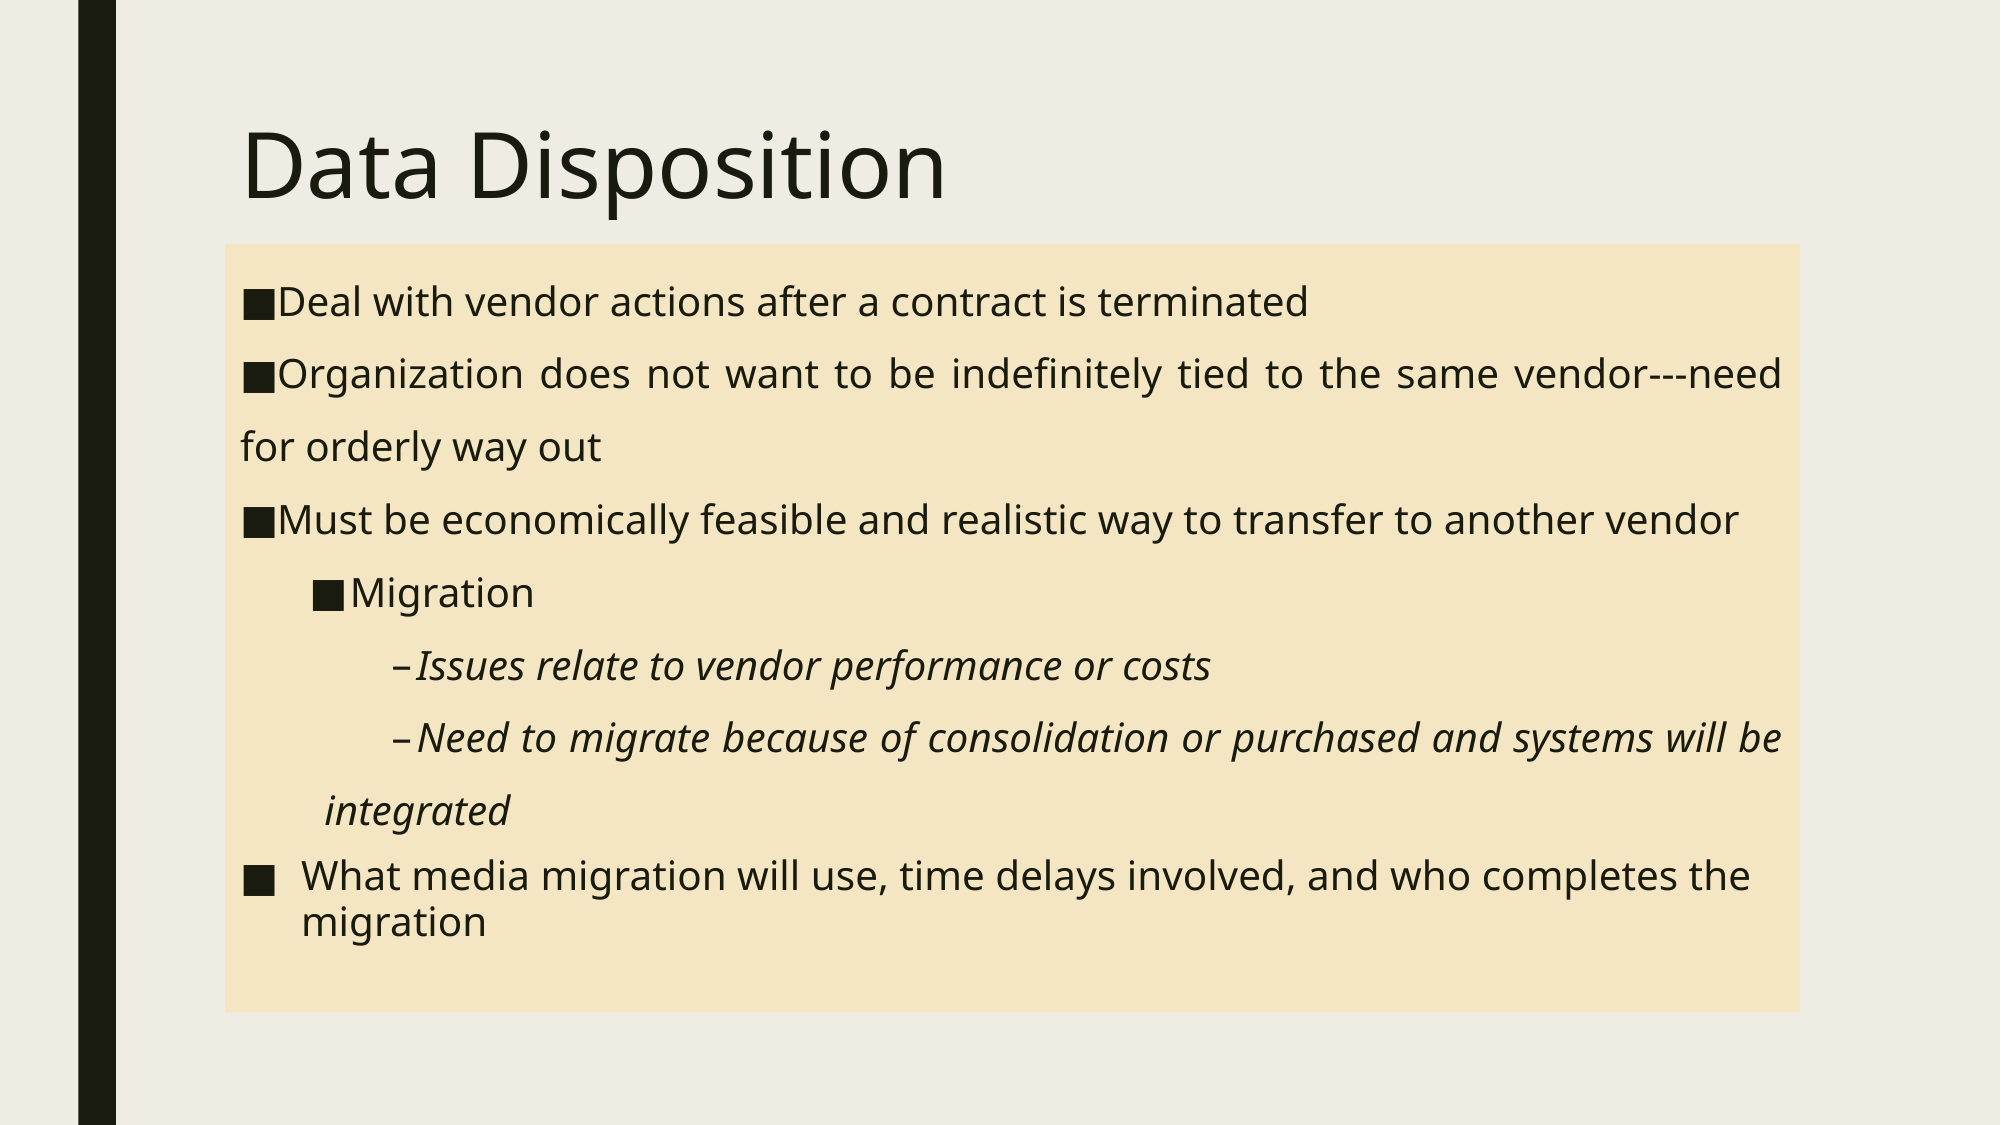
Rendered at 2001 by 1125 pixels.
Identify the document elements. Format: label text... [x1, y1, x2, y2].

title Data Disposition [225, 112, 1800, 243]
list Deal with vendor actions after a contract is terminated Organization does not want to be indefinitely tied to the same vendor---need for orderly way out Must be economically feasible and realistic way to transfer to another vendor Migration Issues relate to vendor performance or costs Need to migrate because of consolidation or purchased and systems will be integrated What media migration will use, time delays involved, and who completes the migration [225, 243, 1800, 1013]
